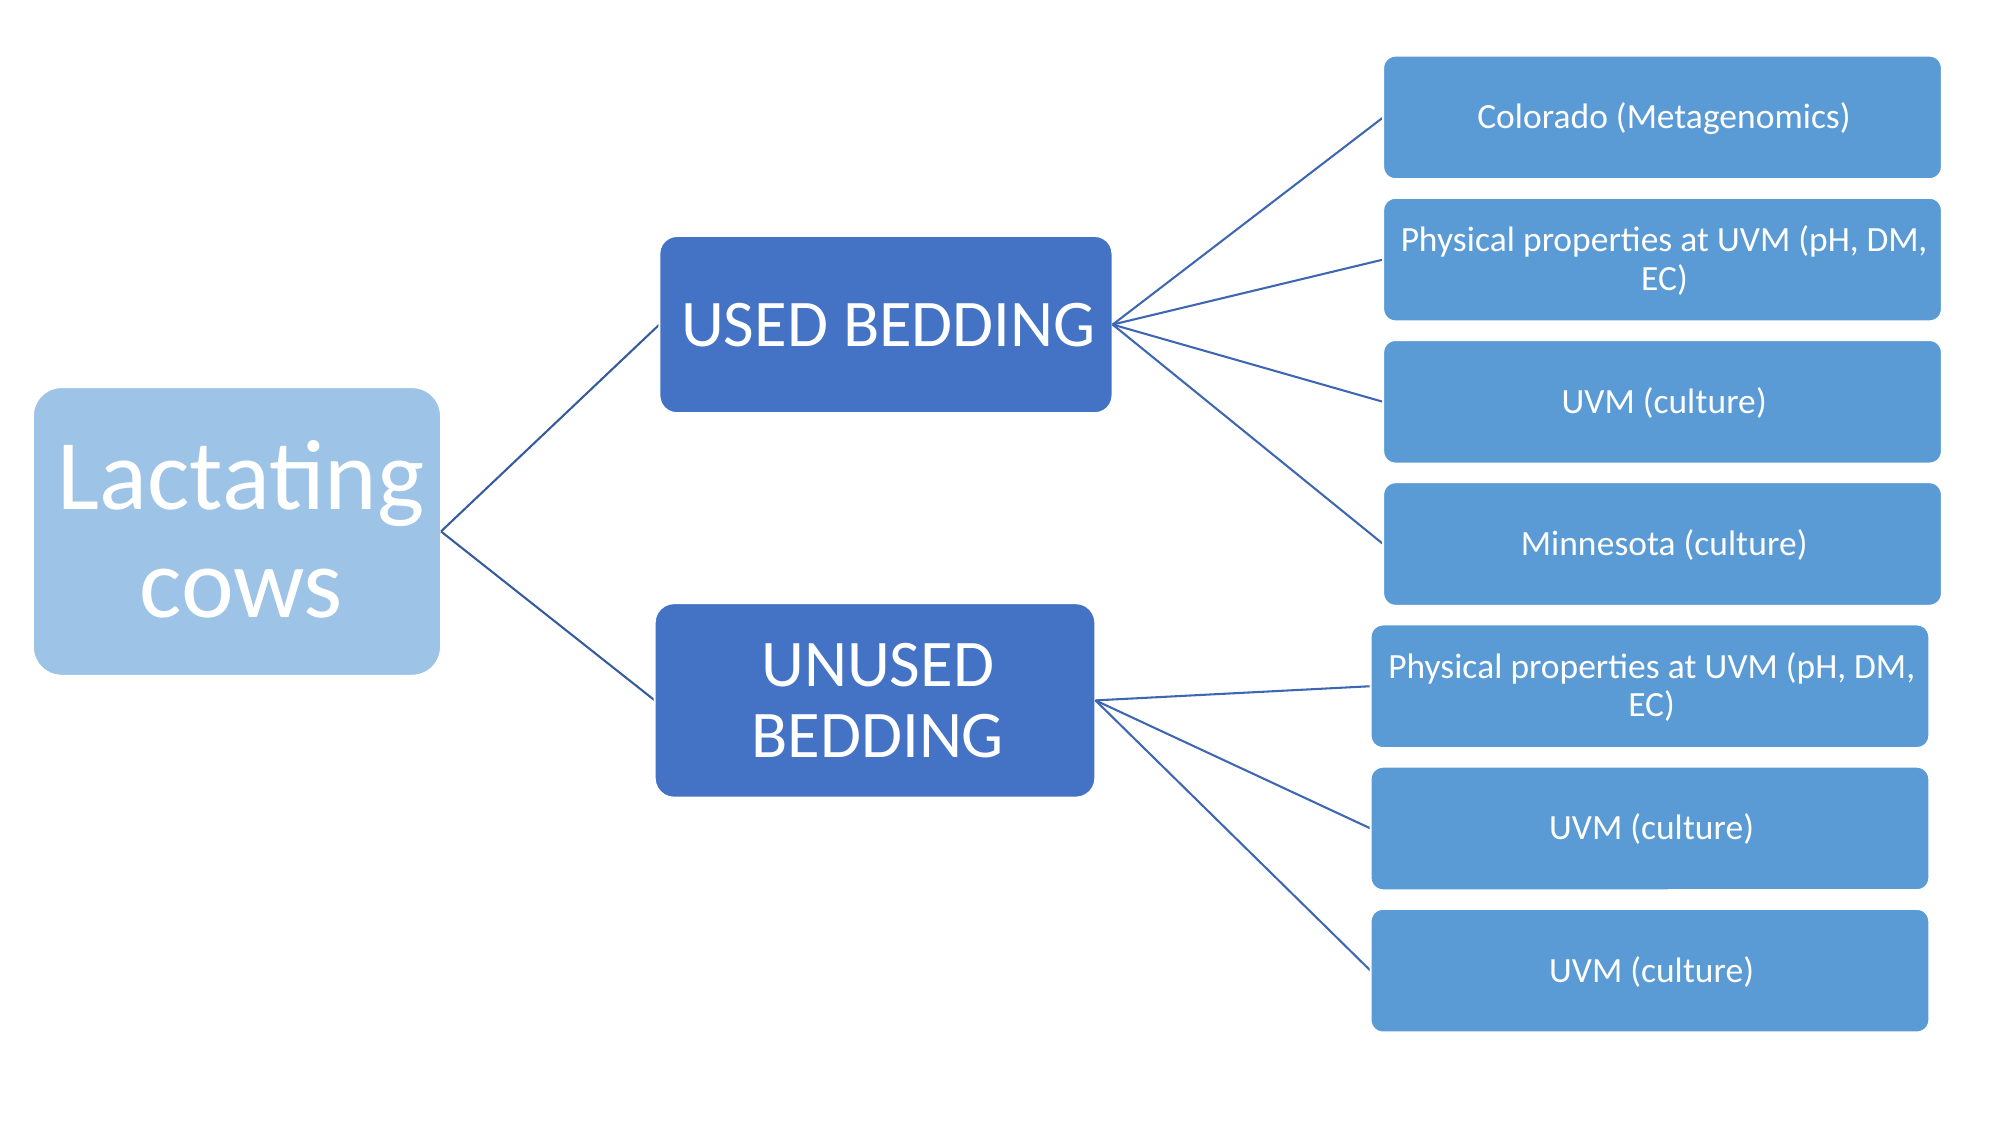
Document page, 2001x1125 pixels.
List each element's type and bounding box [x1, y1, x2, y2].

text_box [32, 54, 2000, 1034]
